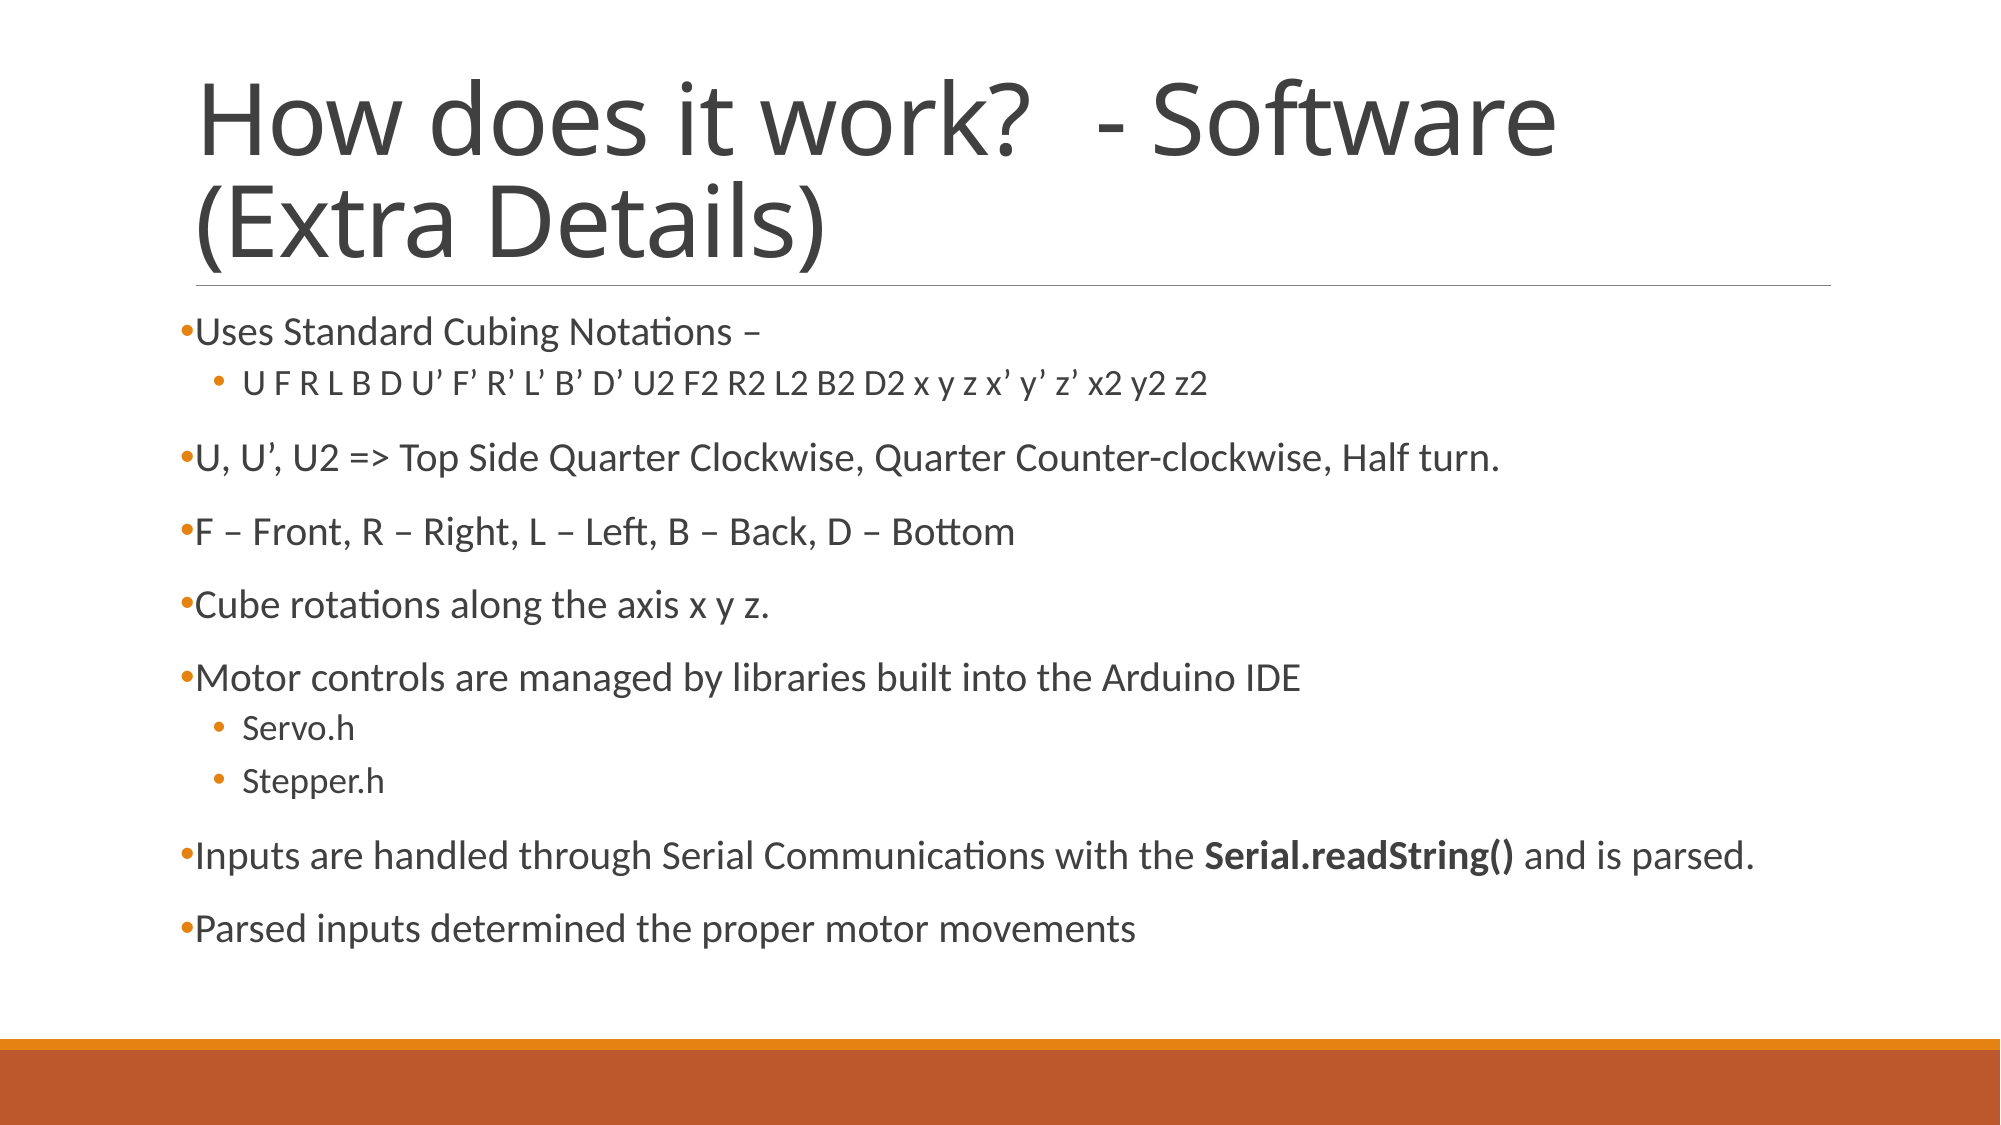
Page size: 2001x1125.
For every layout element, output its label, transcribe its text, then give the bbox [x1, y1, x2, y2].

title How does it work? - Software (Extra Details) [180, 47, 1830, 285]
list Uses Standard Cubing Notations – U F R L B D U’ F’ R’ L’ B’ D’ U2 F2 R2 L2 B2 D2 x y z x’ y’ z’ x2 y2 z2 U, U’, U2 => Top Side Quarter Clockwise, Quarter Counter-clockwise, Half turn. F – Front, R – Right, L – Left, B – Back, D – Bottom Cube rotations along the axis x y z. Motor controls are managed by libraries built into the Arduino IDE Servo.h Stepper.h Inputs are handled through Serial Communications with the Serial.readString() and is parsed. Parsed inputs determined the proper motor movements [180, 302, 1830, 963]
